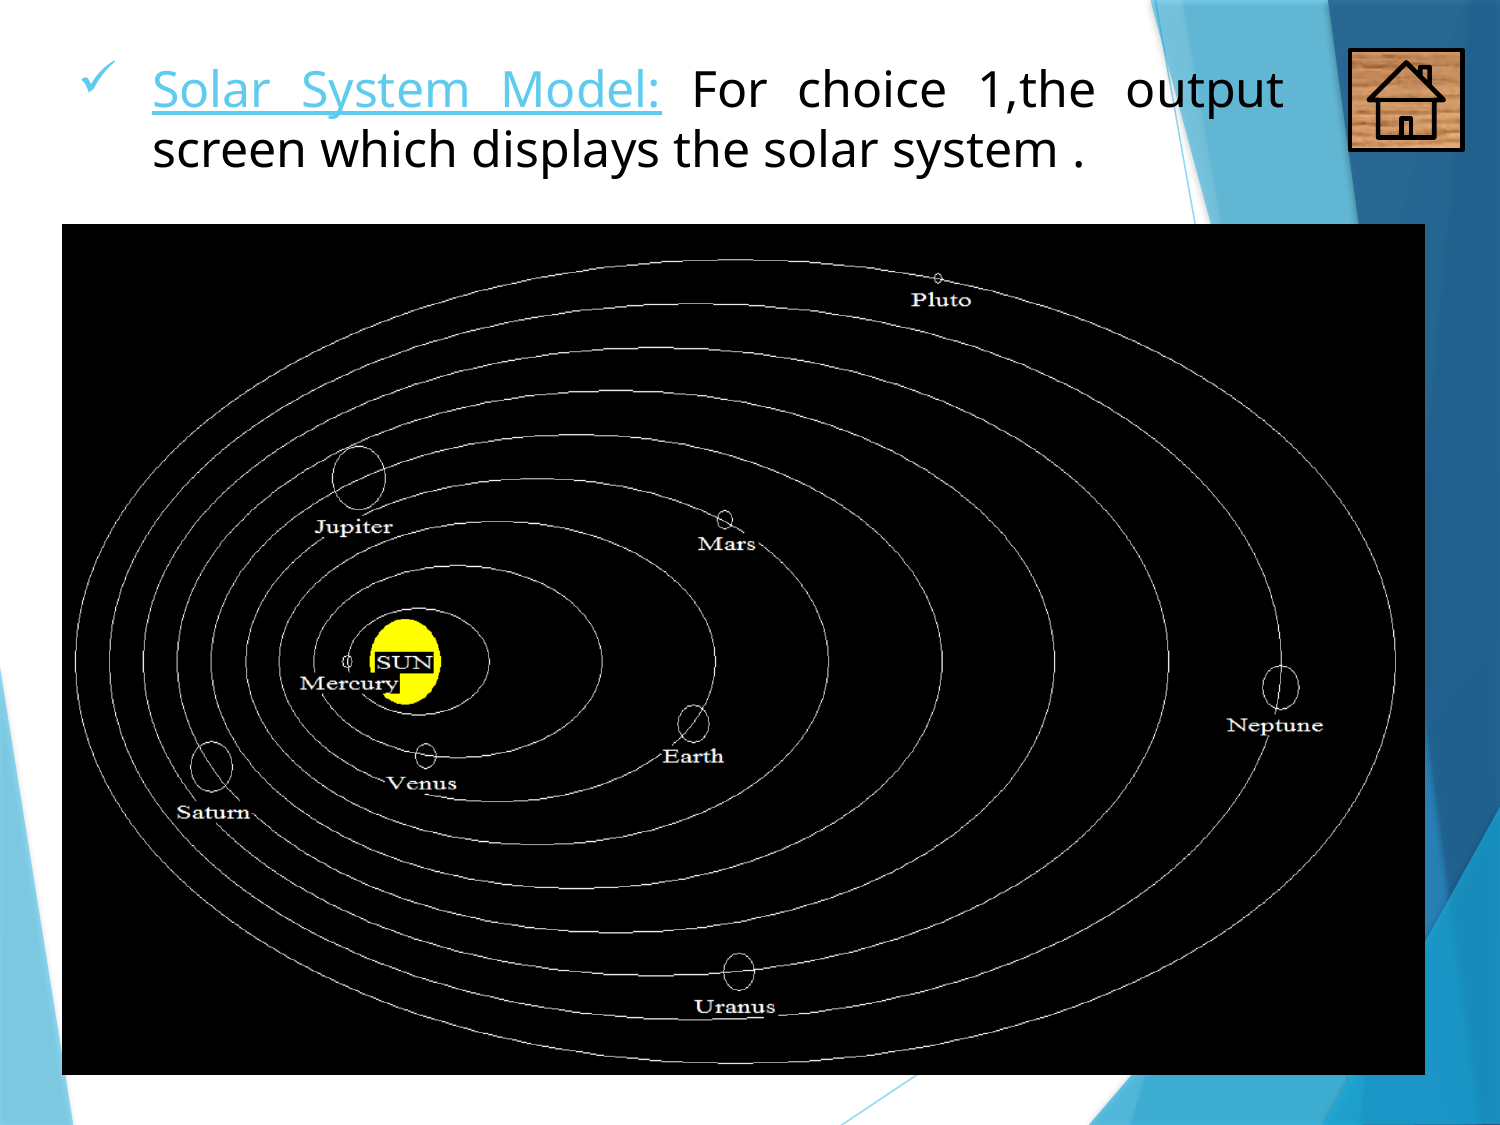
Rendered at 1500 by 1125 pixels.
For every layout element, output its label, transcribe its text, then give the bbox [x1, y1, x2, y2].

text_box Solar System Model: For choice 1,the output screen which displays the solar system . [62, 49, 1300, 224]
picture [61, 224, 1426, 1076]
text_box [1348, 48, 1464, 152]
